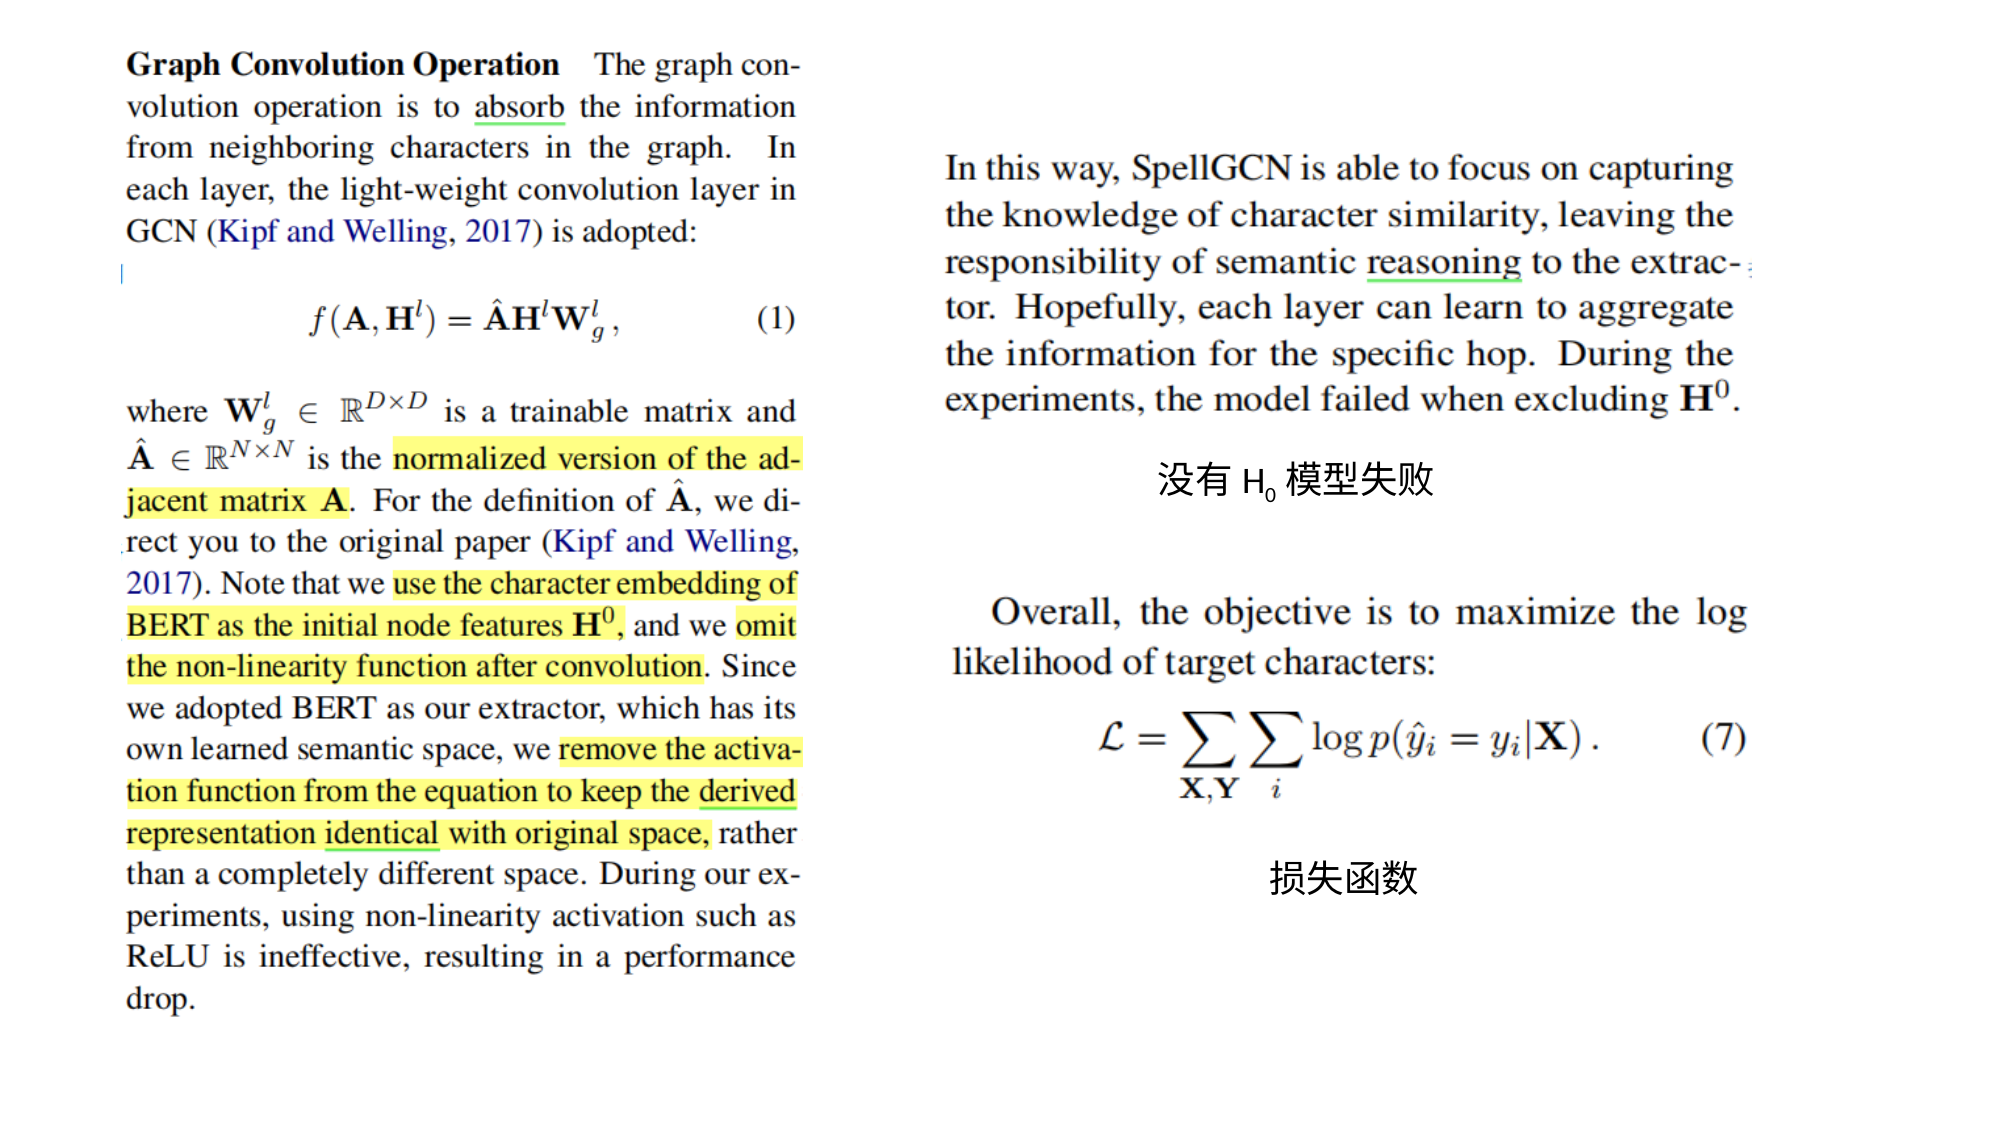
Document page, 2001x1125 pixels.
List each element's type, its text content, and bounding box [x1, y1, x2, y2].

picture [933, 133, 1752, 424]
text_box 没有H0模型失败 [1143, 448, 1455, 515]
text_box 损失函数 [1254, 847, 1566, 907]
picture [943, 593, 1773, 806]
picture [121, 33, 803, 1026]
